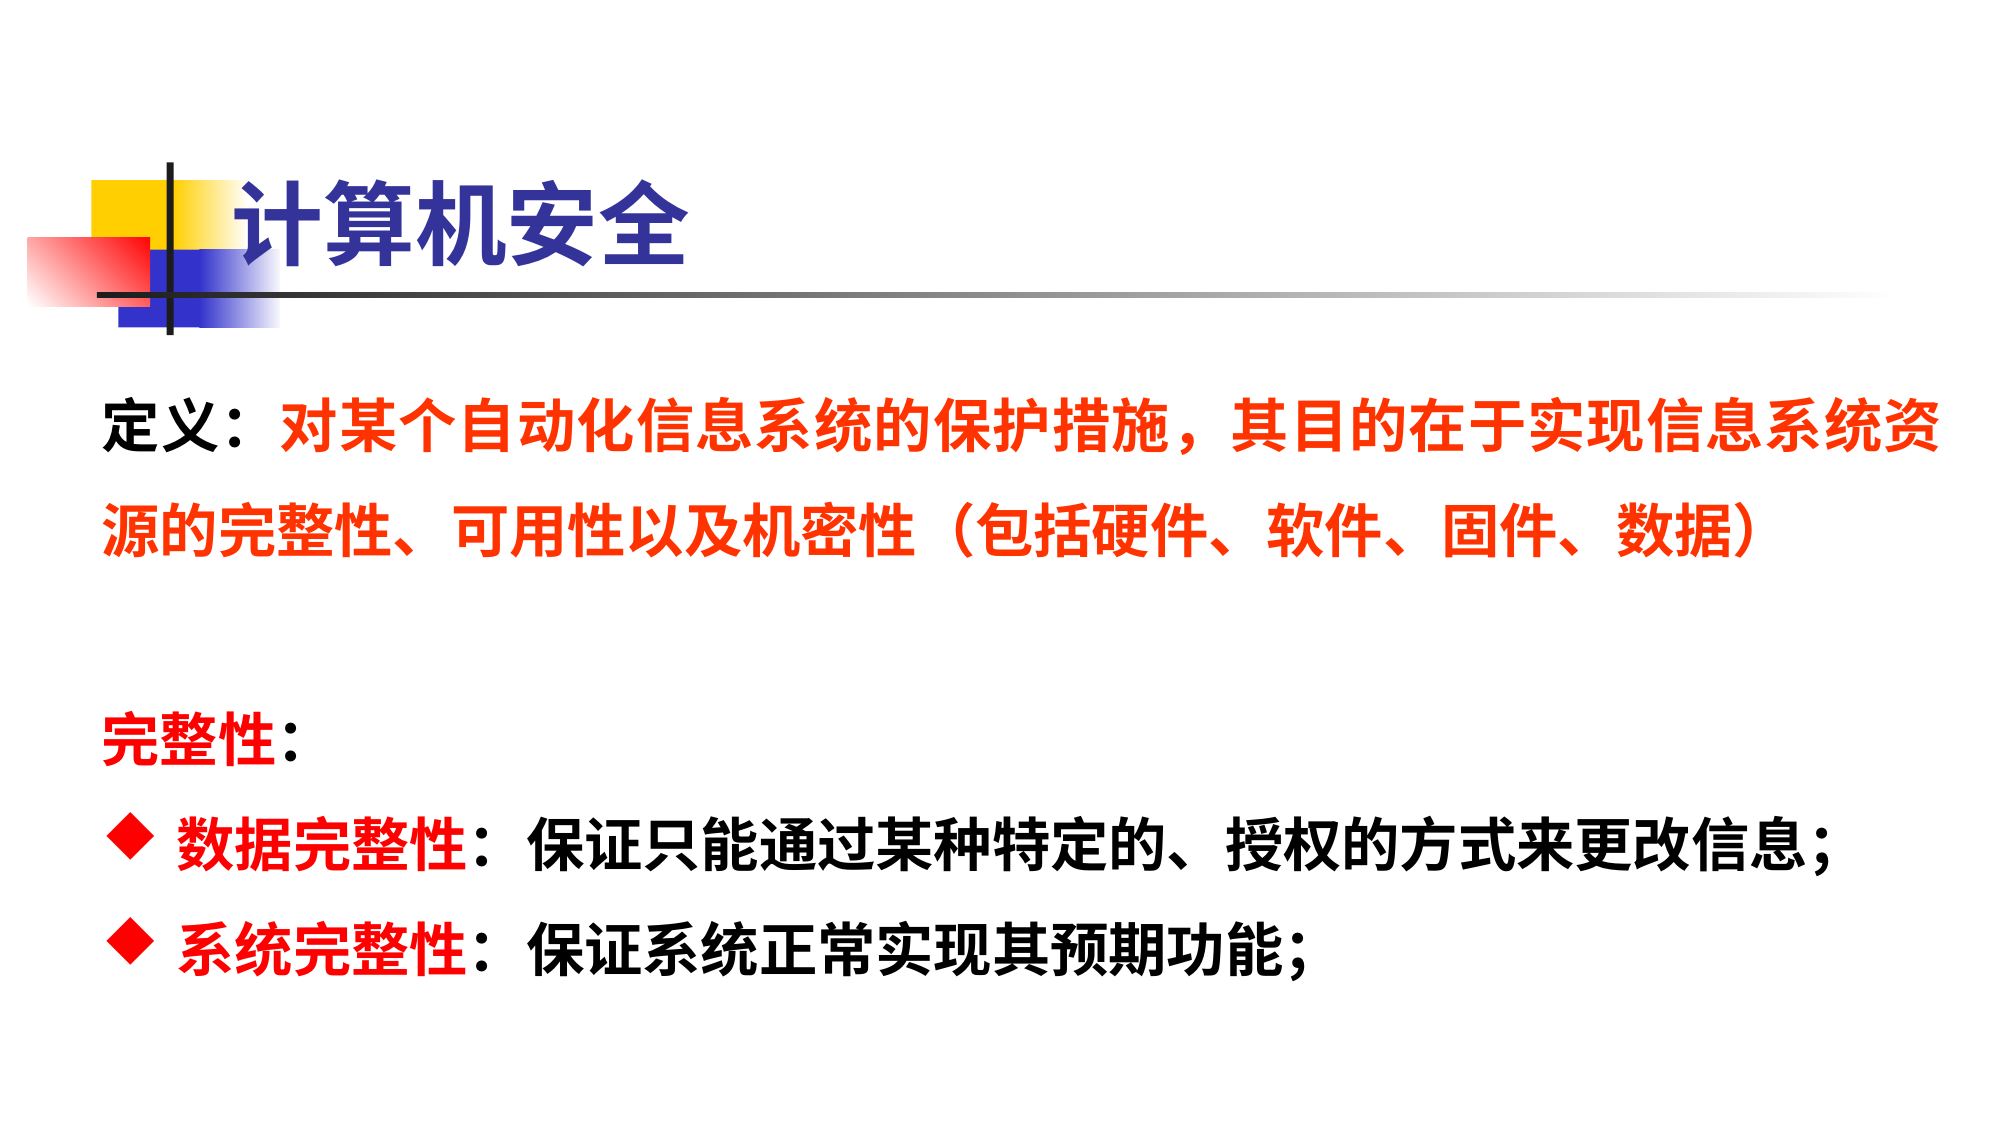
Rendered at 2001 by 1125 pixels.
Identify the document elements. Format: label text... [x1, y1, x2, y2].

text_box 计算机安全 [216, 154, 1917, 346]
text_box 定义：对某个自动化信息系统的保护措施，其目的在于实现信息系统资源的完整性、可用性以及机密性（包括硬件、软件、固件、数据） 完整性： 数据完整性：保证只能通过某种特定的、授权的方式来更改信息； 系统完整性：保证系统正常实现其预期功能； [86, 346, 1957, 991]
